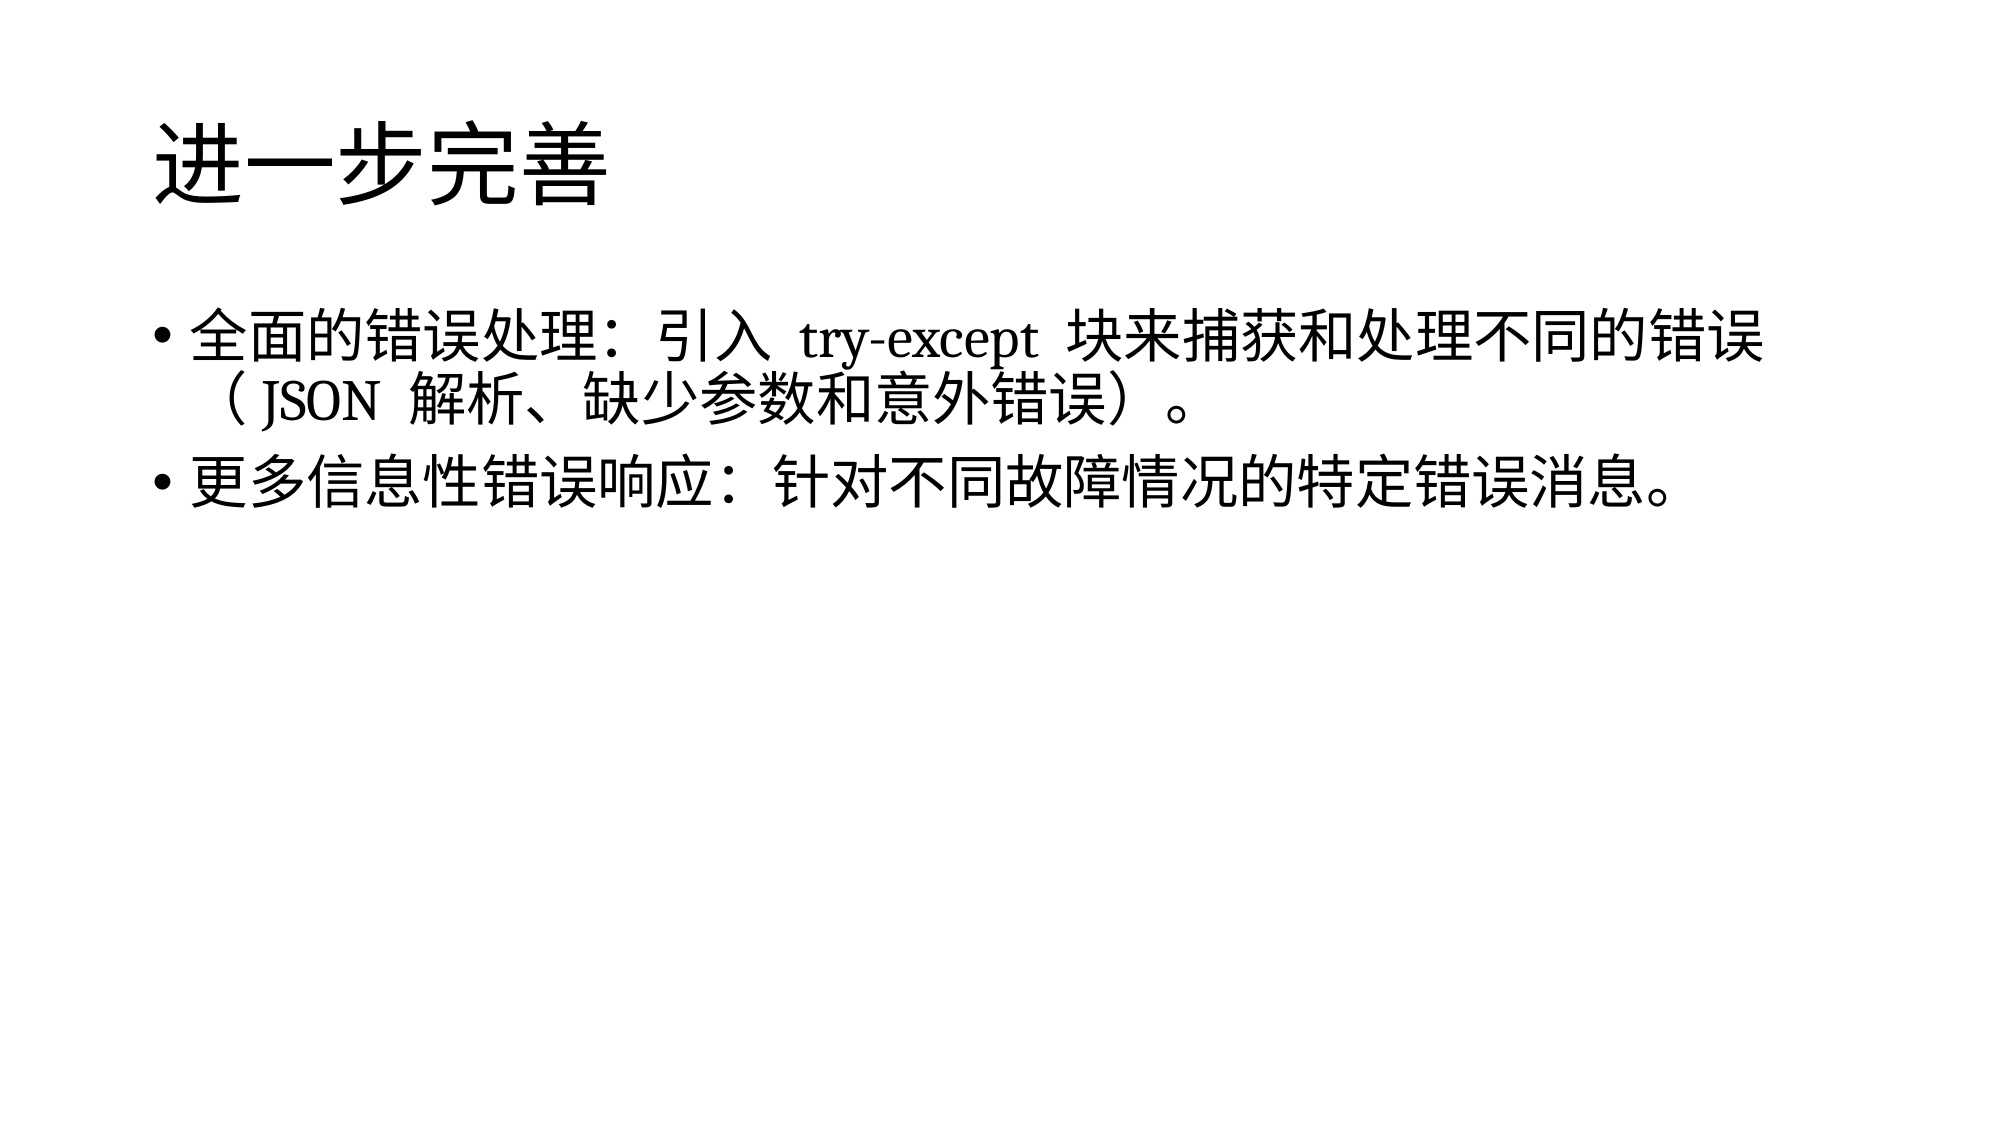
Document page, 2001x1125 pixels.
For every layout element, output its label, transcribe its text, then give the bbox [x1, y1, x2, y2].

title 进一步完善 [137, 59, 1863, 278]
list 全面的错误处理：引入 try-except 块来捕获和处理不同的错误（JSON 解析、缺少参数和意外错误）。 更多信息性错误响应：针对不同故障情况的特定错误消息。 [137, 299, 1863, 1014]
